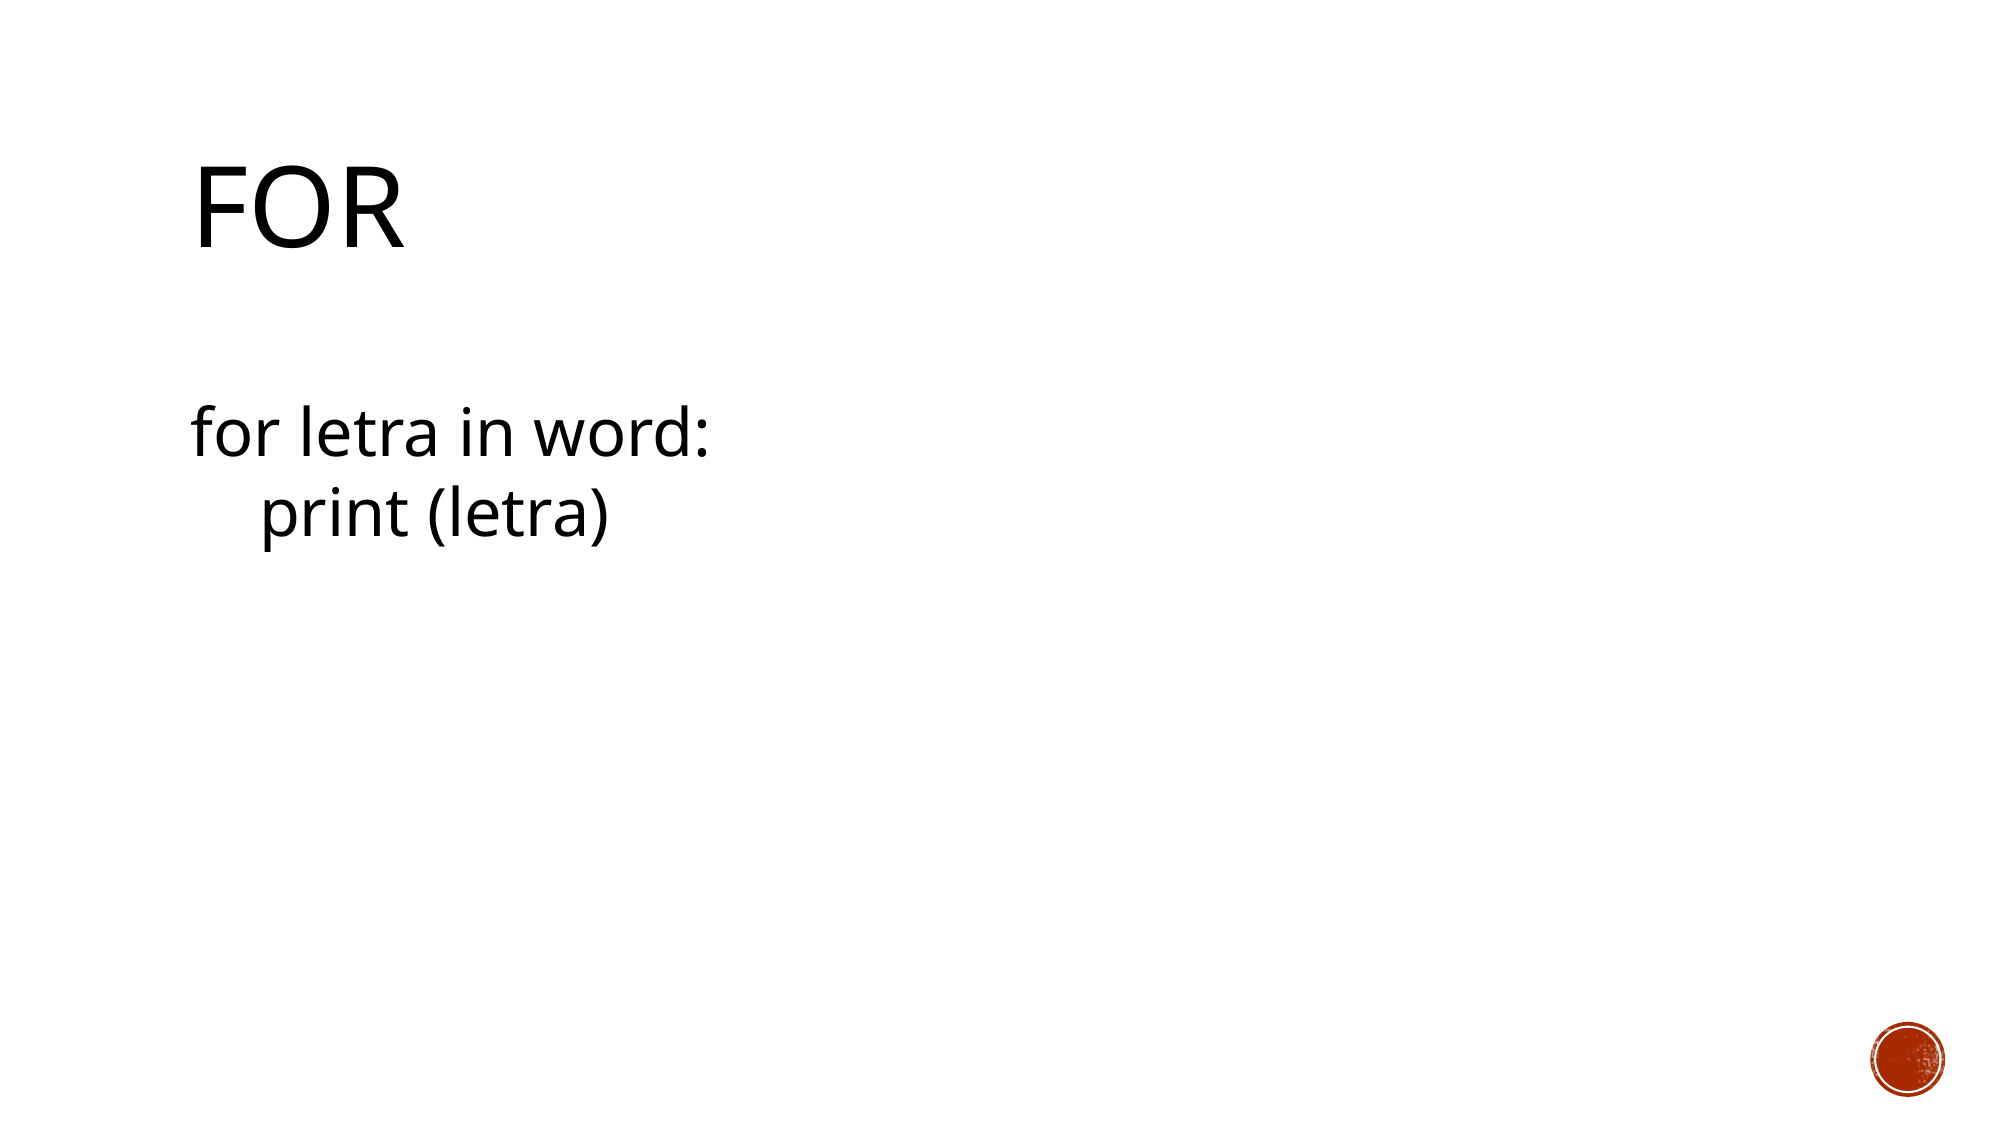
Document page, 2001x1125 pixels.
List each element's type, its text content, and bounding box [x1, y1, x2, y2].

text_box for letra in word: print (letra) [175, 382, 1176, 557]
title For [175, 79, 1826, 344]
